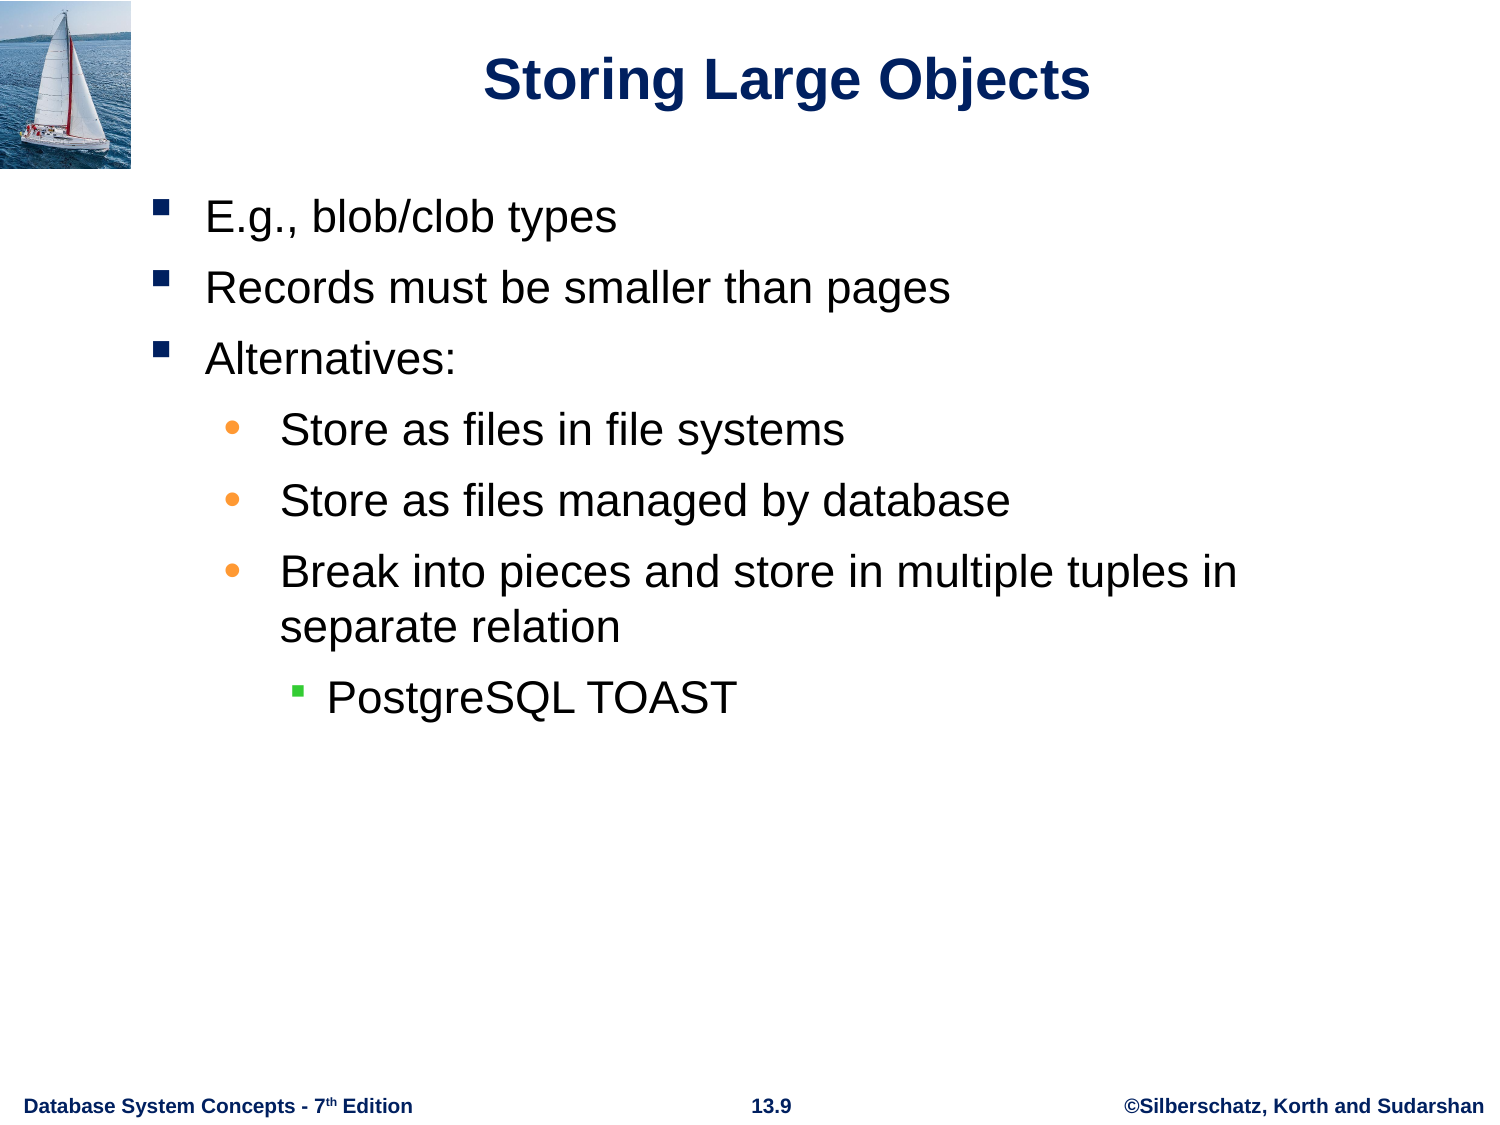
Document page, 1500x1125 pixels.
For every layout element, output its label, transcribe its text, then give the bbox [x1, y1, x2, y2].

list E.g., blob/clob types Records must be smaller than pages Alternatives: Store as files in file systems Store as files managed by database Break into pieces and store in multiple tuples in separate relation PostgreSQL TOAST [133, 179, 1391, 984]
title Storing Large Objects [125, 18, 1452, 120]
picture [0, 1, 131, 169]
